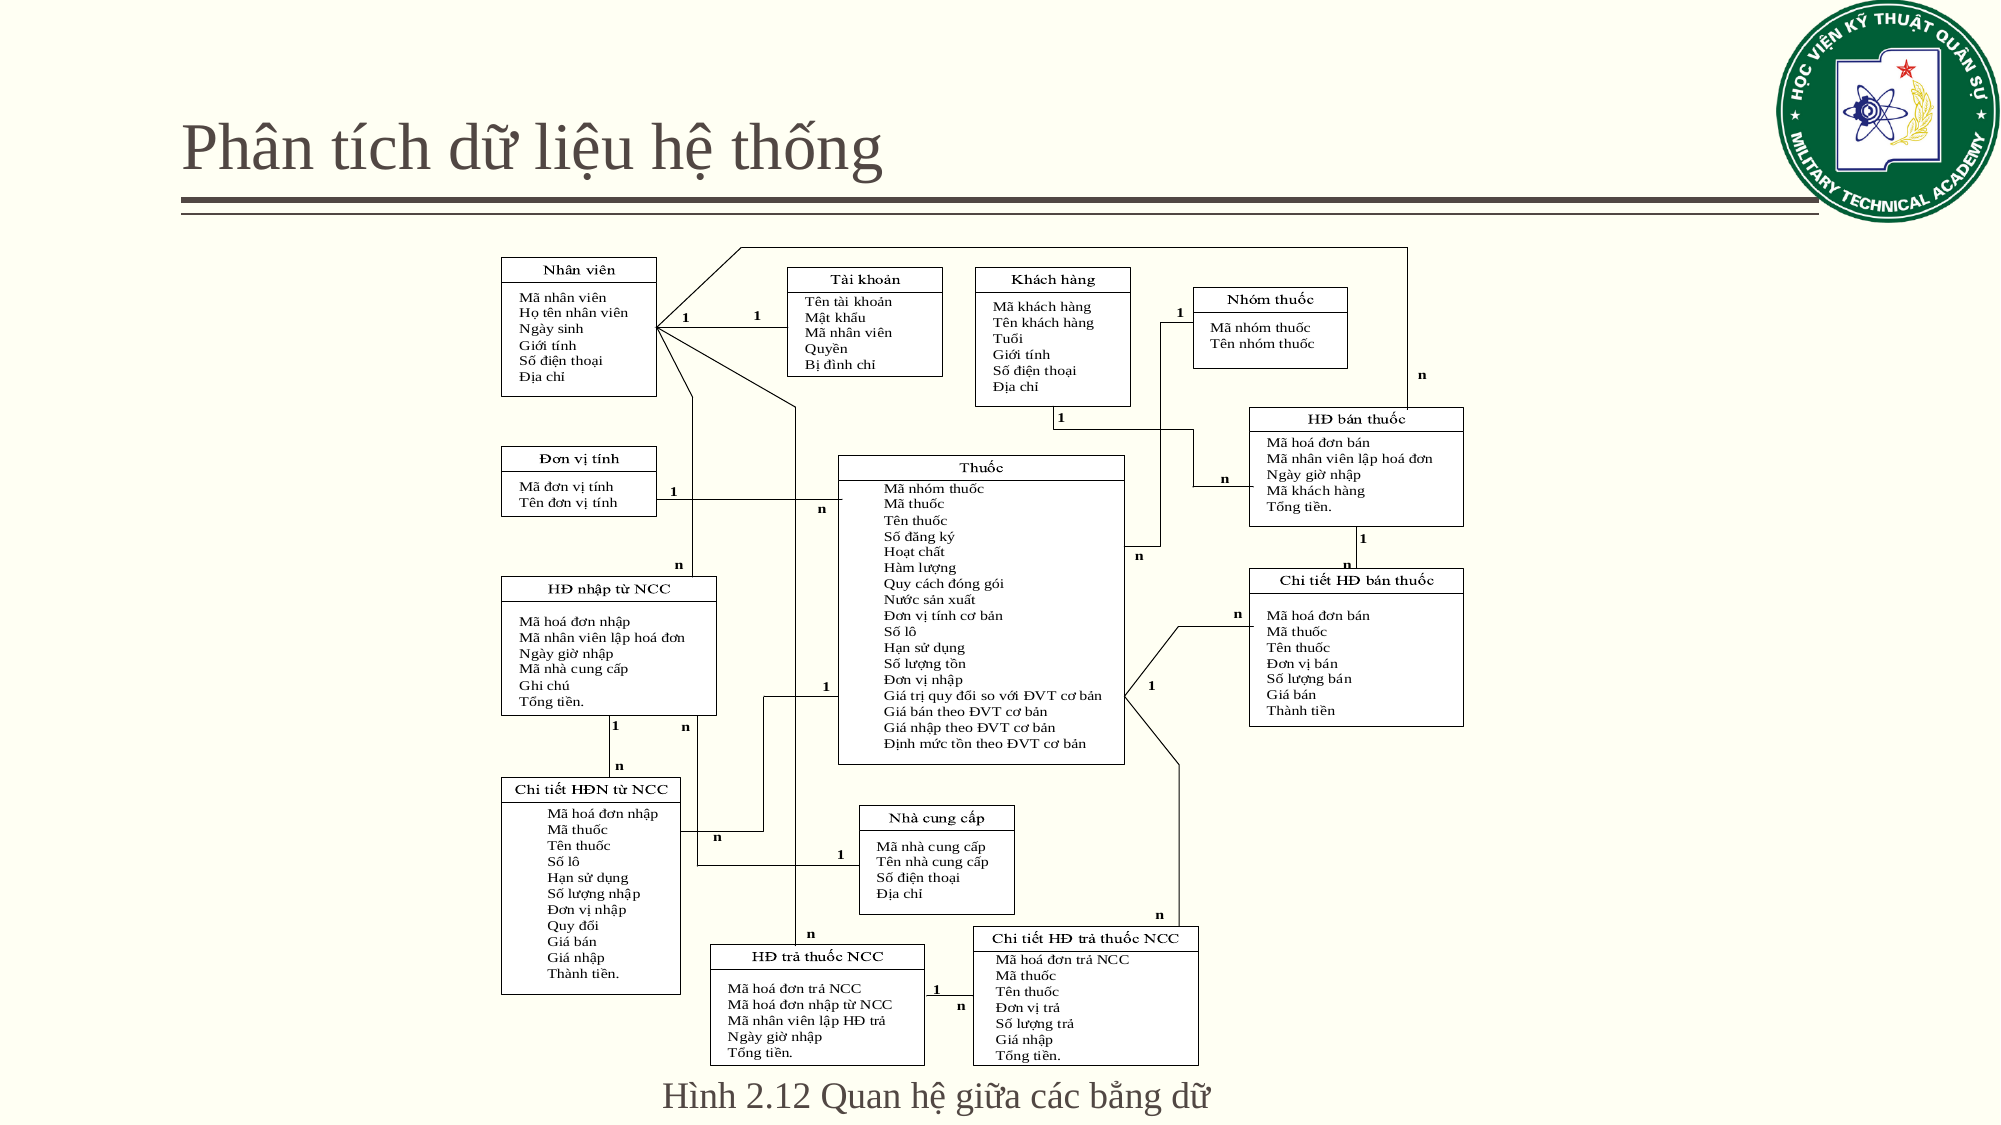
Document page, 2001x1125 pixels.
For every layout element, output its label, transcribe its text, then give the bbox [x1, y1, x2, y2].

title Phân tích dữ liệu hệ thống [179, 100, 896, 291]
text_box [499, 245, 1555, 1069]
text_box Hình 2.12 Quan hệ giữa các bẳng dữ liệu [660, 1077, 1275, 1125]
picture [1776, 0, 2000, 224]
